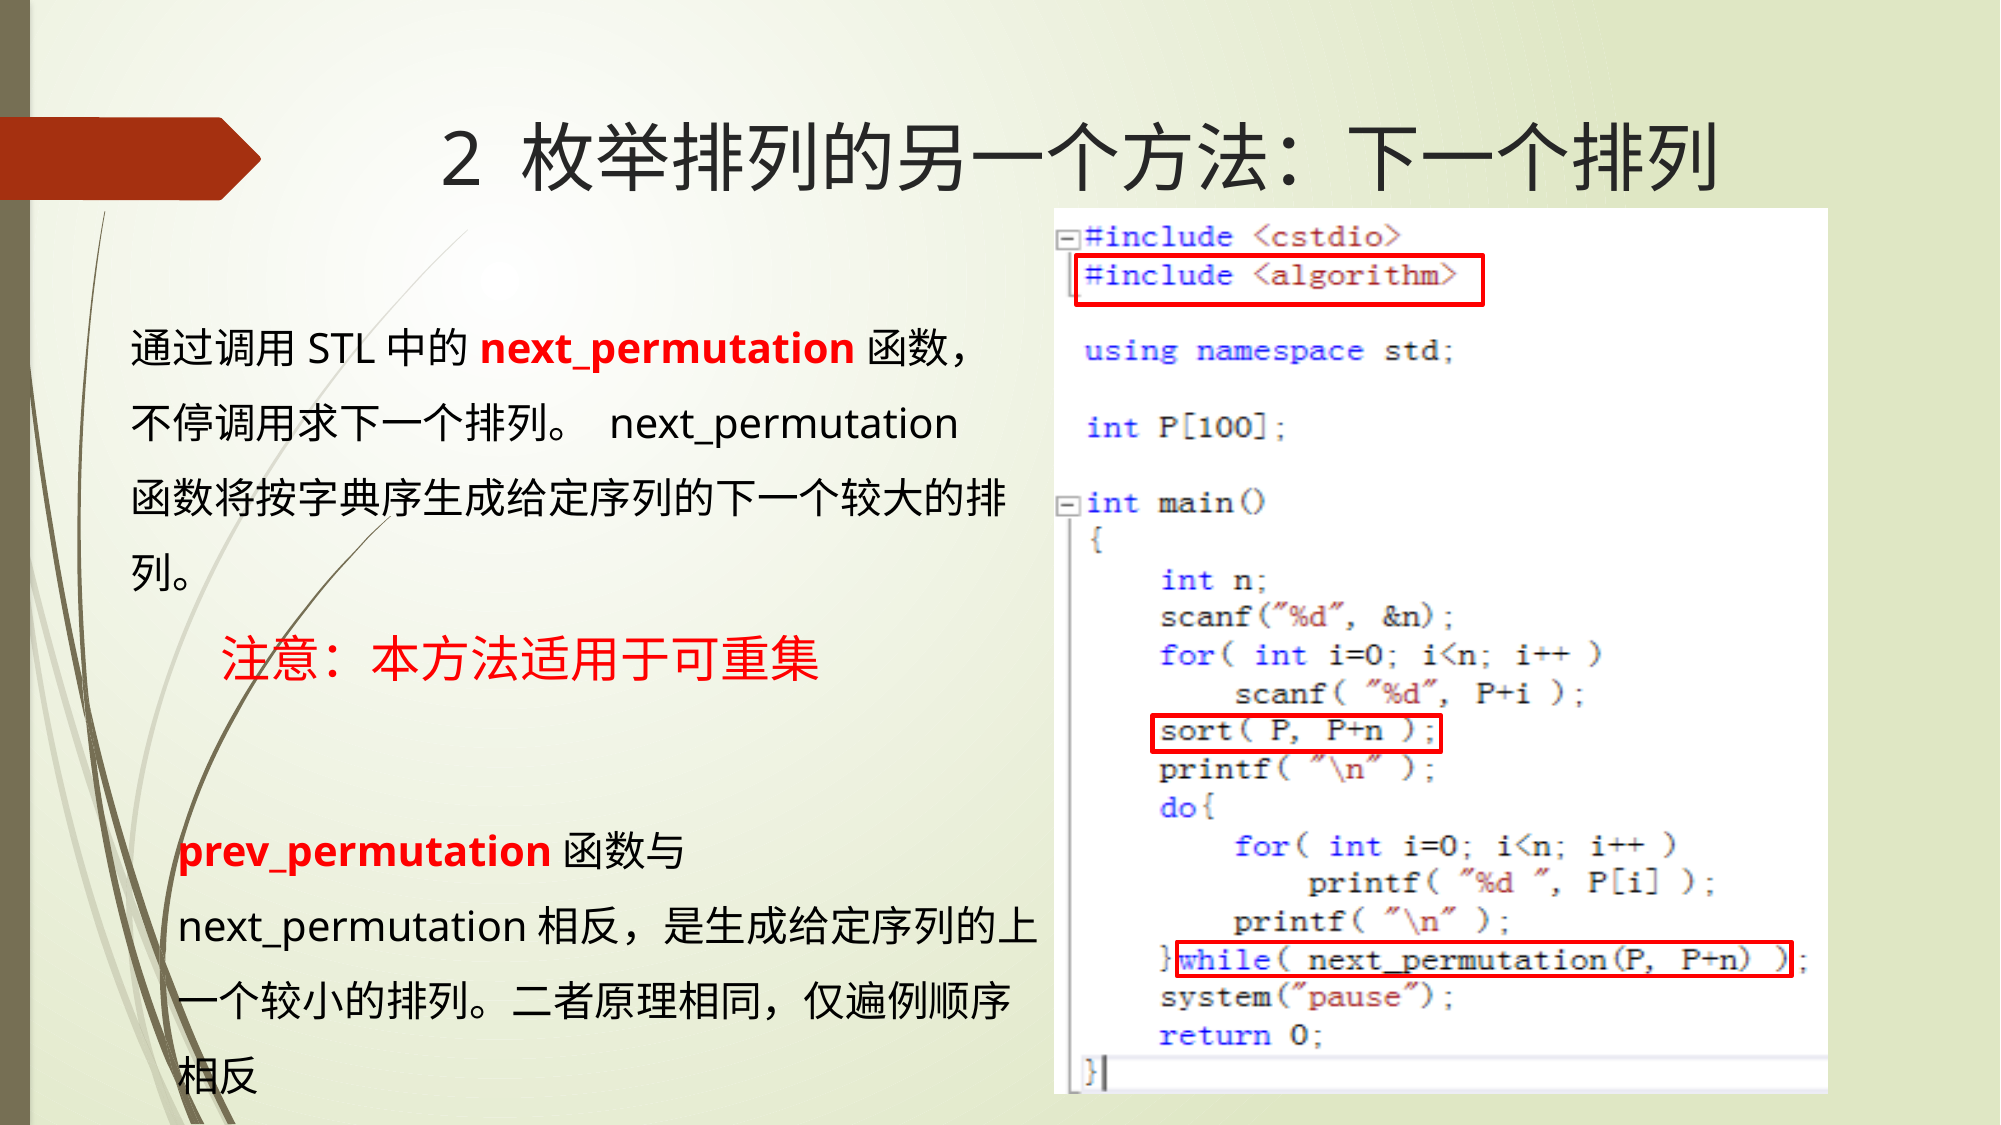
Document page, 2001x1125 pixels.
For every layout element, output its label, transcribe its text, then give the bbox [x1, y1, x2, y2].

title 2 枚举排列的另一个方法：下一个排列 [425, 102, 1888, 313]
picture [1054, 208, 1828, 1094]
text_box 注意：本方法适用于可重集 [205, 590, 1049, 696]
text_box 通过调用STL中的next_permutation函数，不停调用求下一个排列。 next_permutation函数将按字典序生成给定序列的下一个较大的排列。 [115, 289, 1025, 605]
text_box prev_permutation函数与next_permutation相反，是生成给定序列的上一个较小的排列。二者原理相同，仅遍例顺序相反 [162, 792, 1055, 1108]
